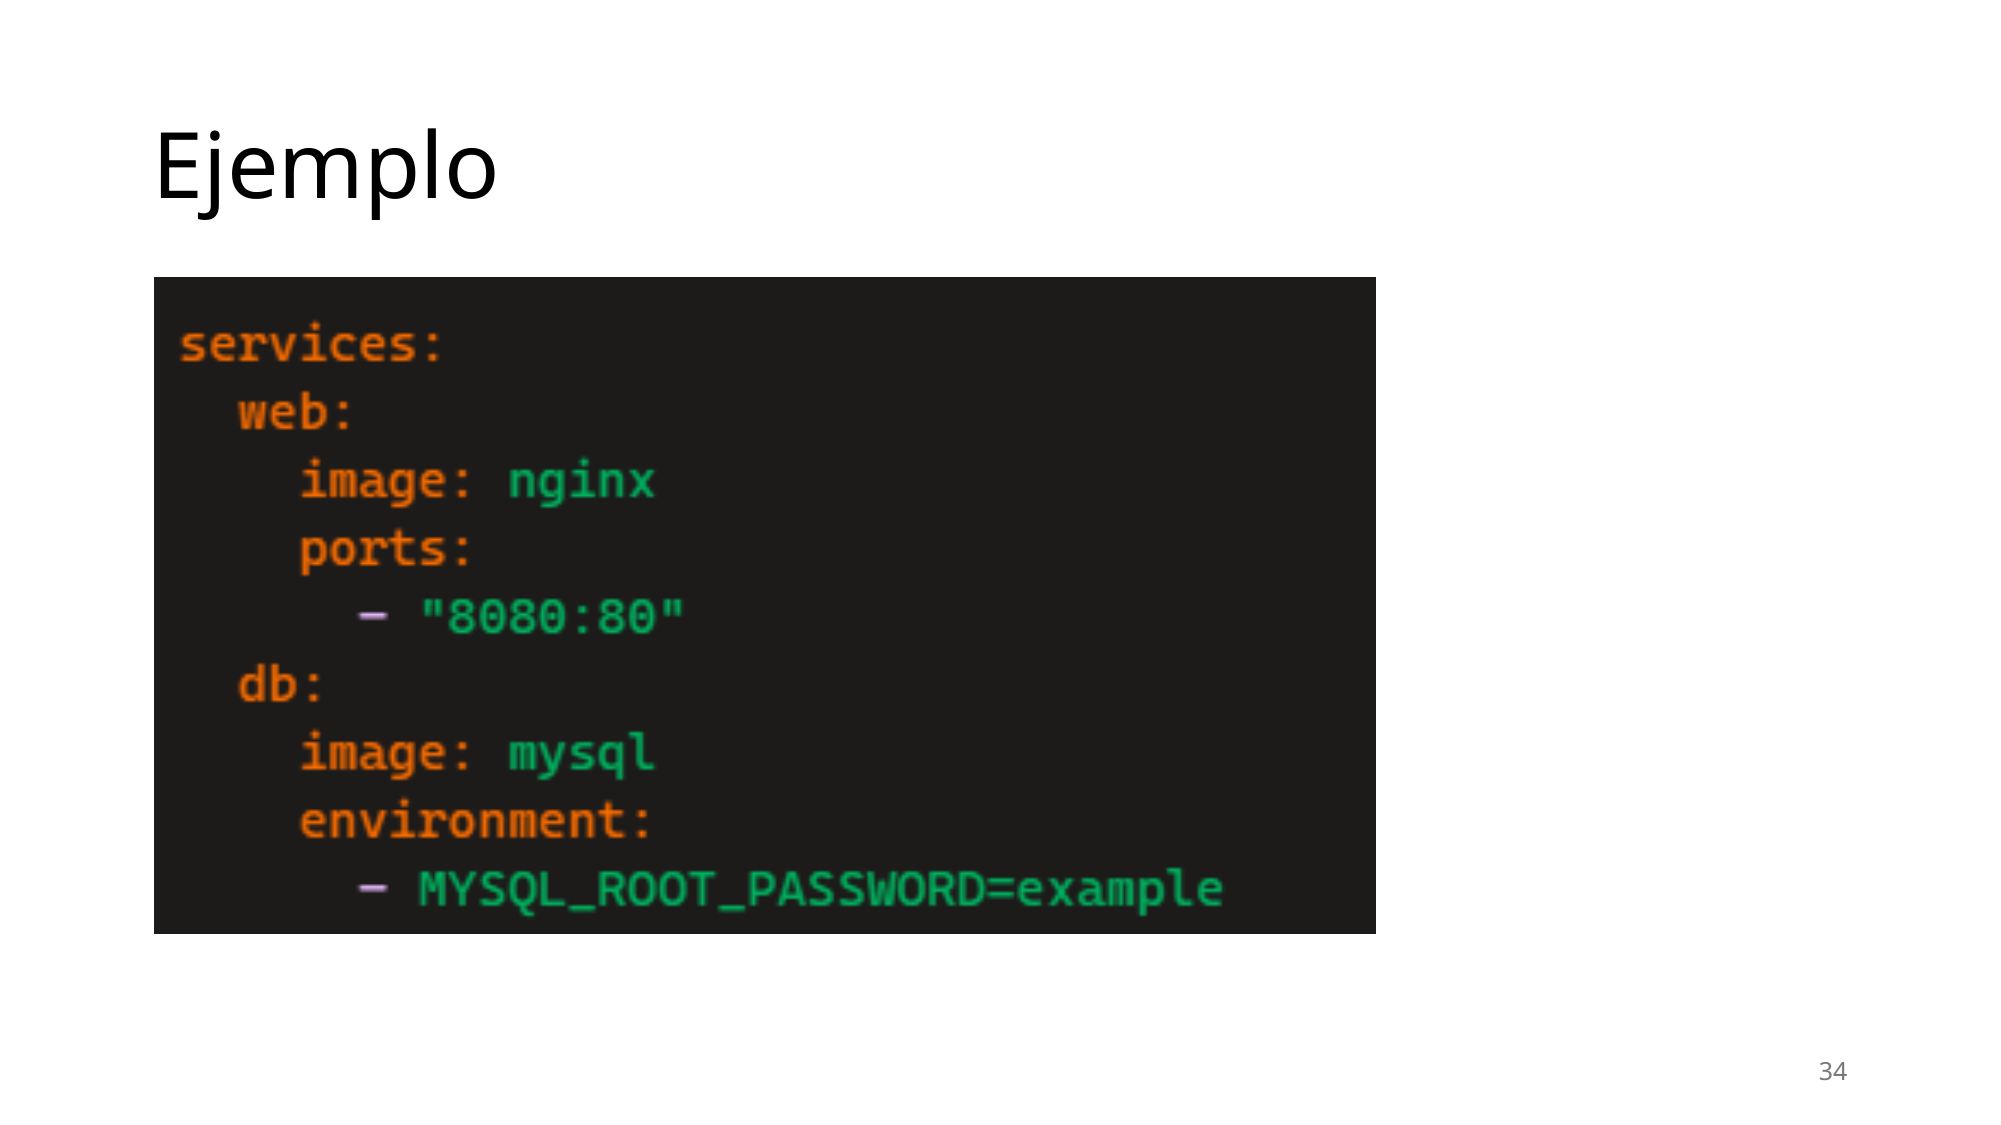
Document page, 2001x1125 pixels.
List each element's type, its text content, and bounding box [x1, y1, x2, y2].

picture [154, 276, 1376, 934]
slide_number 34 [1412, 1042, 1863, 1103]
title Ejemplo [137, 59, 1863, 278]
